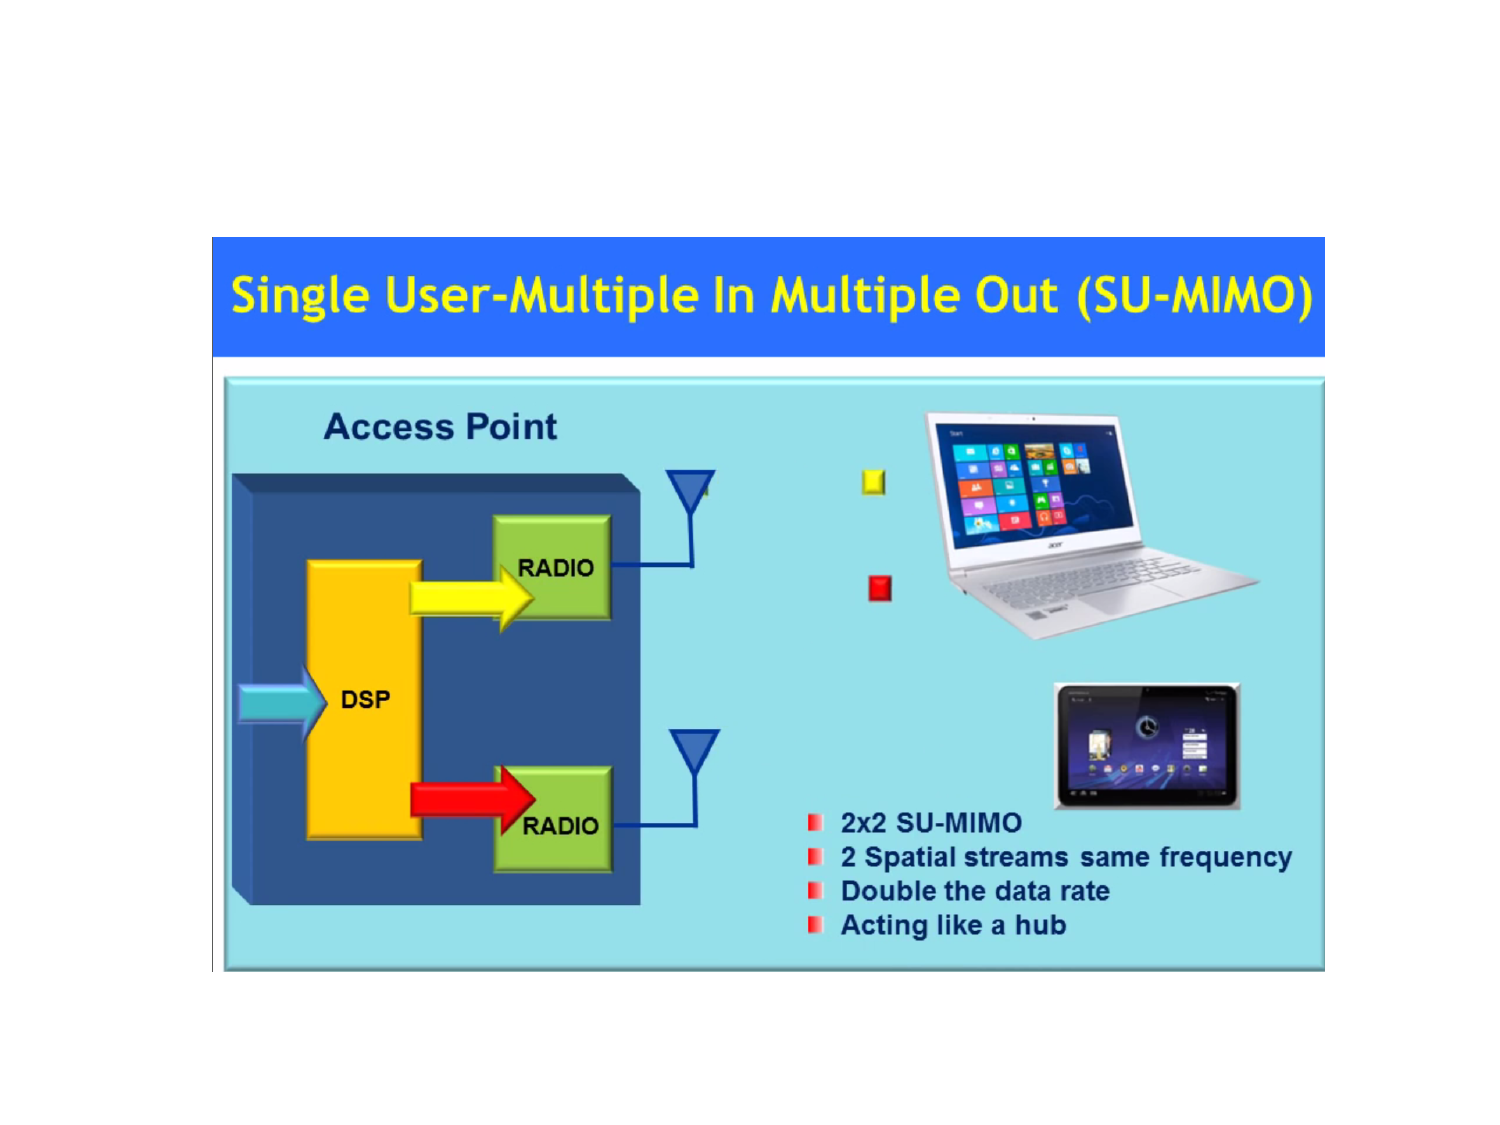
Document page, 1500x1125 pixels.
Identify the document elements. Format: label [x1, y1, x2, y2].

picture [212, 237, 1326, 973]
